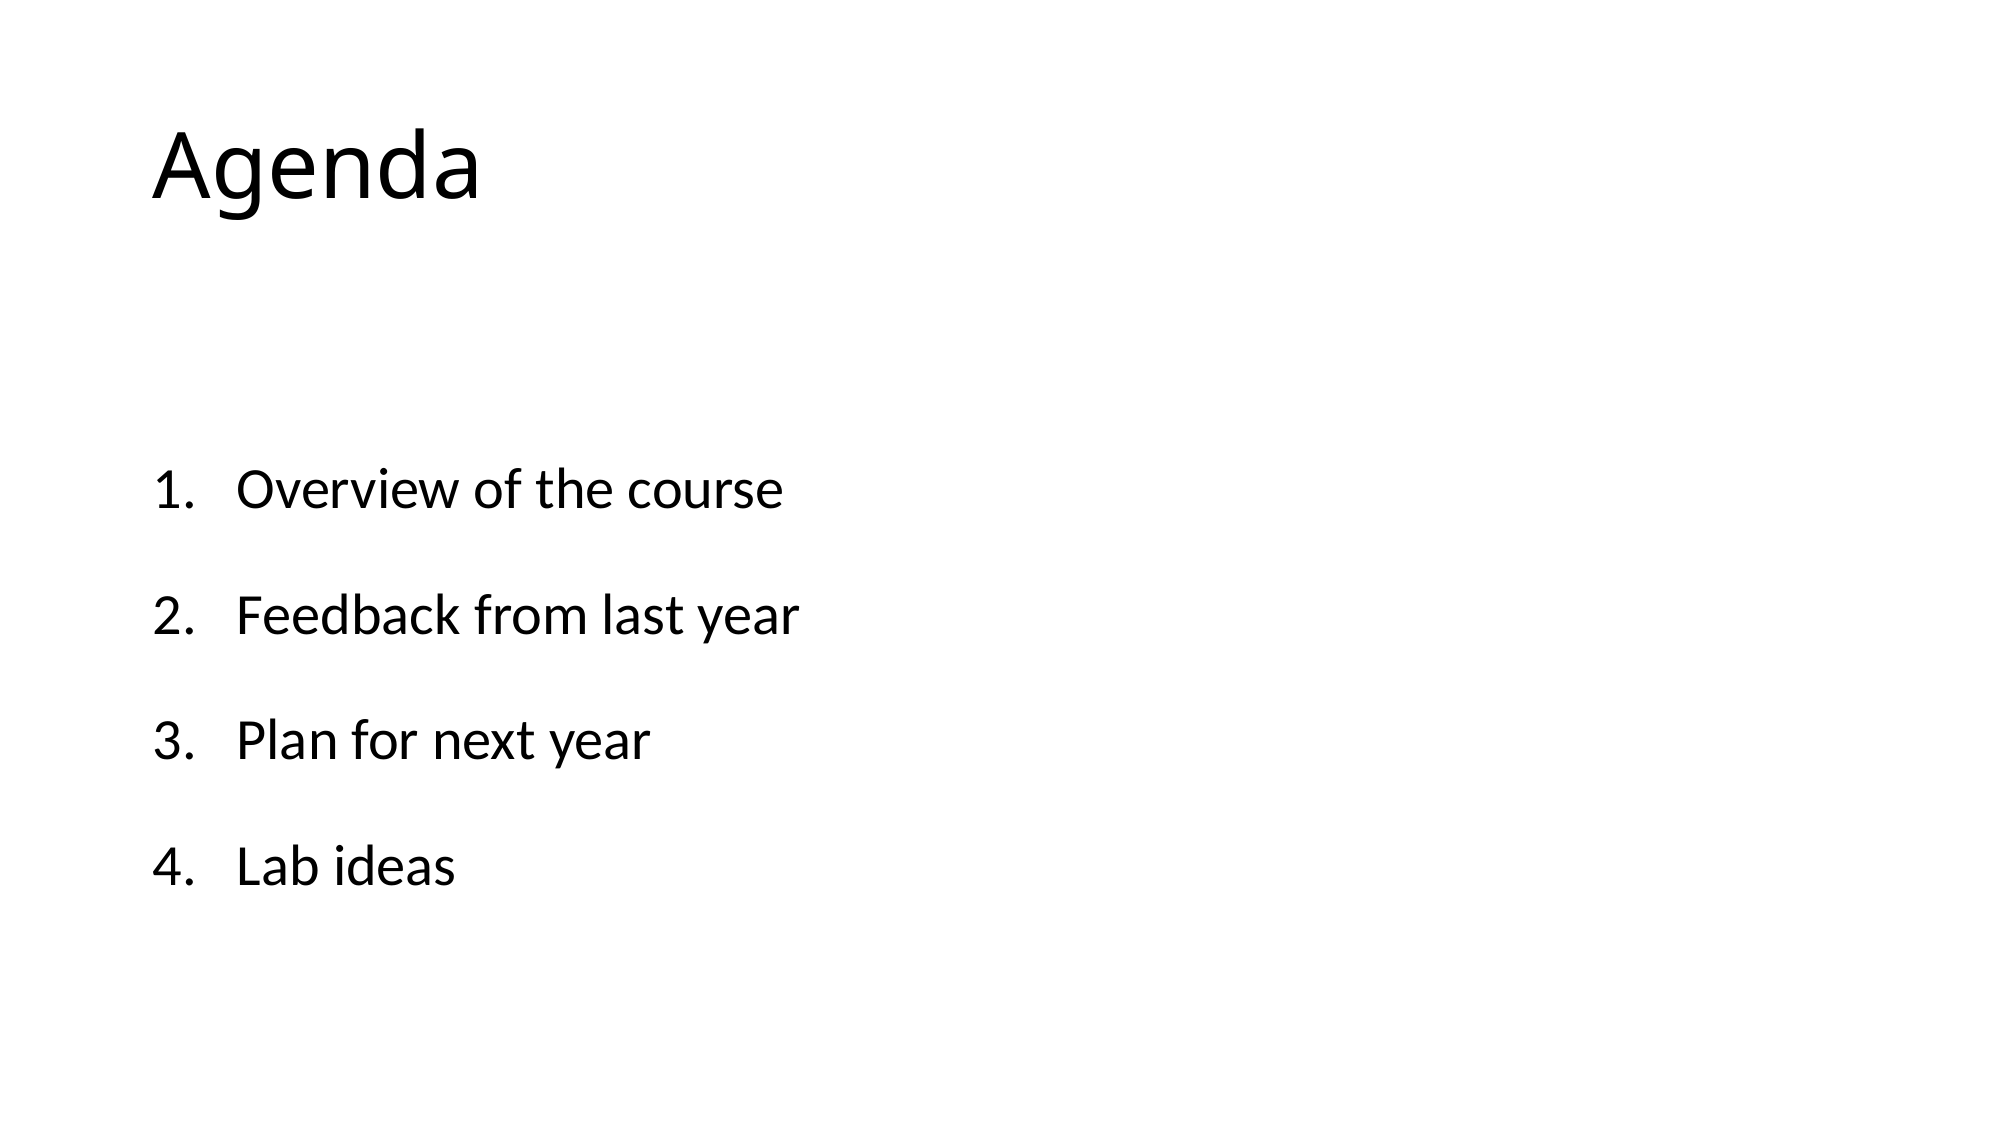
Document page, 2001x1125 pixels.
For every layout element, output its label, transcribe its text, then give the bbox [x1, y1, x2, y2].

list Overview of the course Feedback from last year Plan for next year Lab ideas [137, 299, 1863, 1014]
title Agenda [137, 59, 1863, 278]
